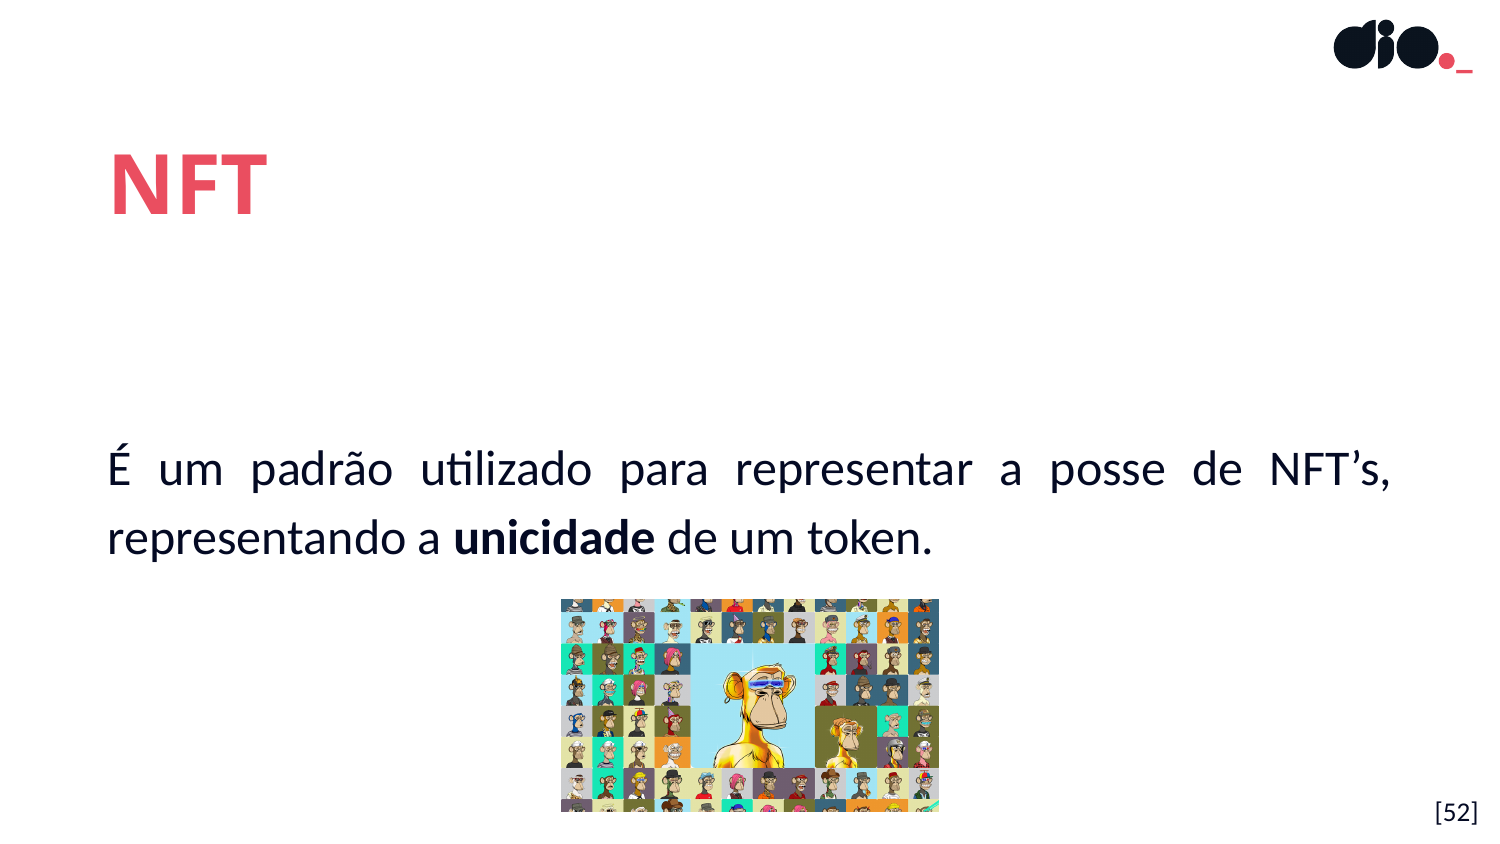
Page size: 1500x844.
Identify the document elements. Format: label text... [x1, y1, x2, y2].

text_box NFT [92, 104, 1408, 243]
picture [561, 598, 939, 812]
text_box É um padrão utilizado para representar a posse de NFT’s, representando a unicidade de um token. [92, 243, 1408, 749]
slide_number [52] [1403, 779, 1494, 844]
picture [1333, 19, 1473, 74]
